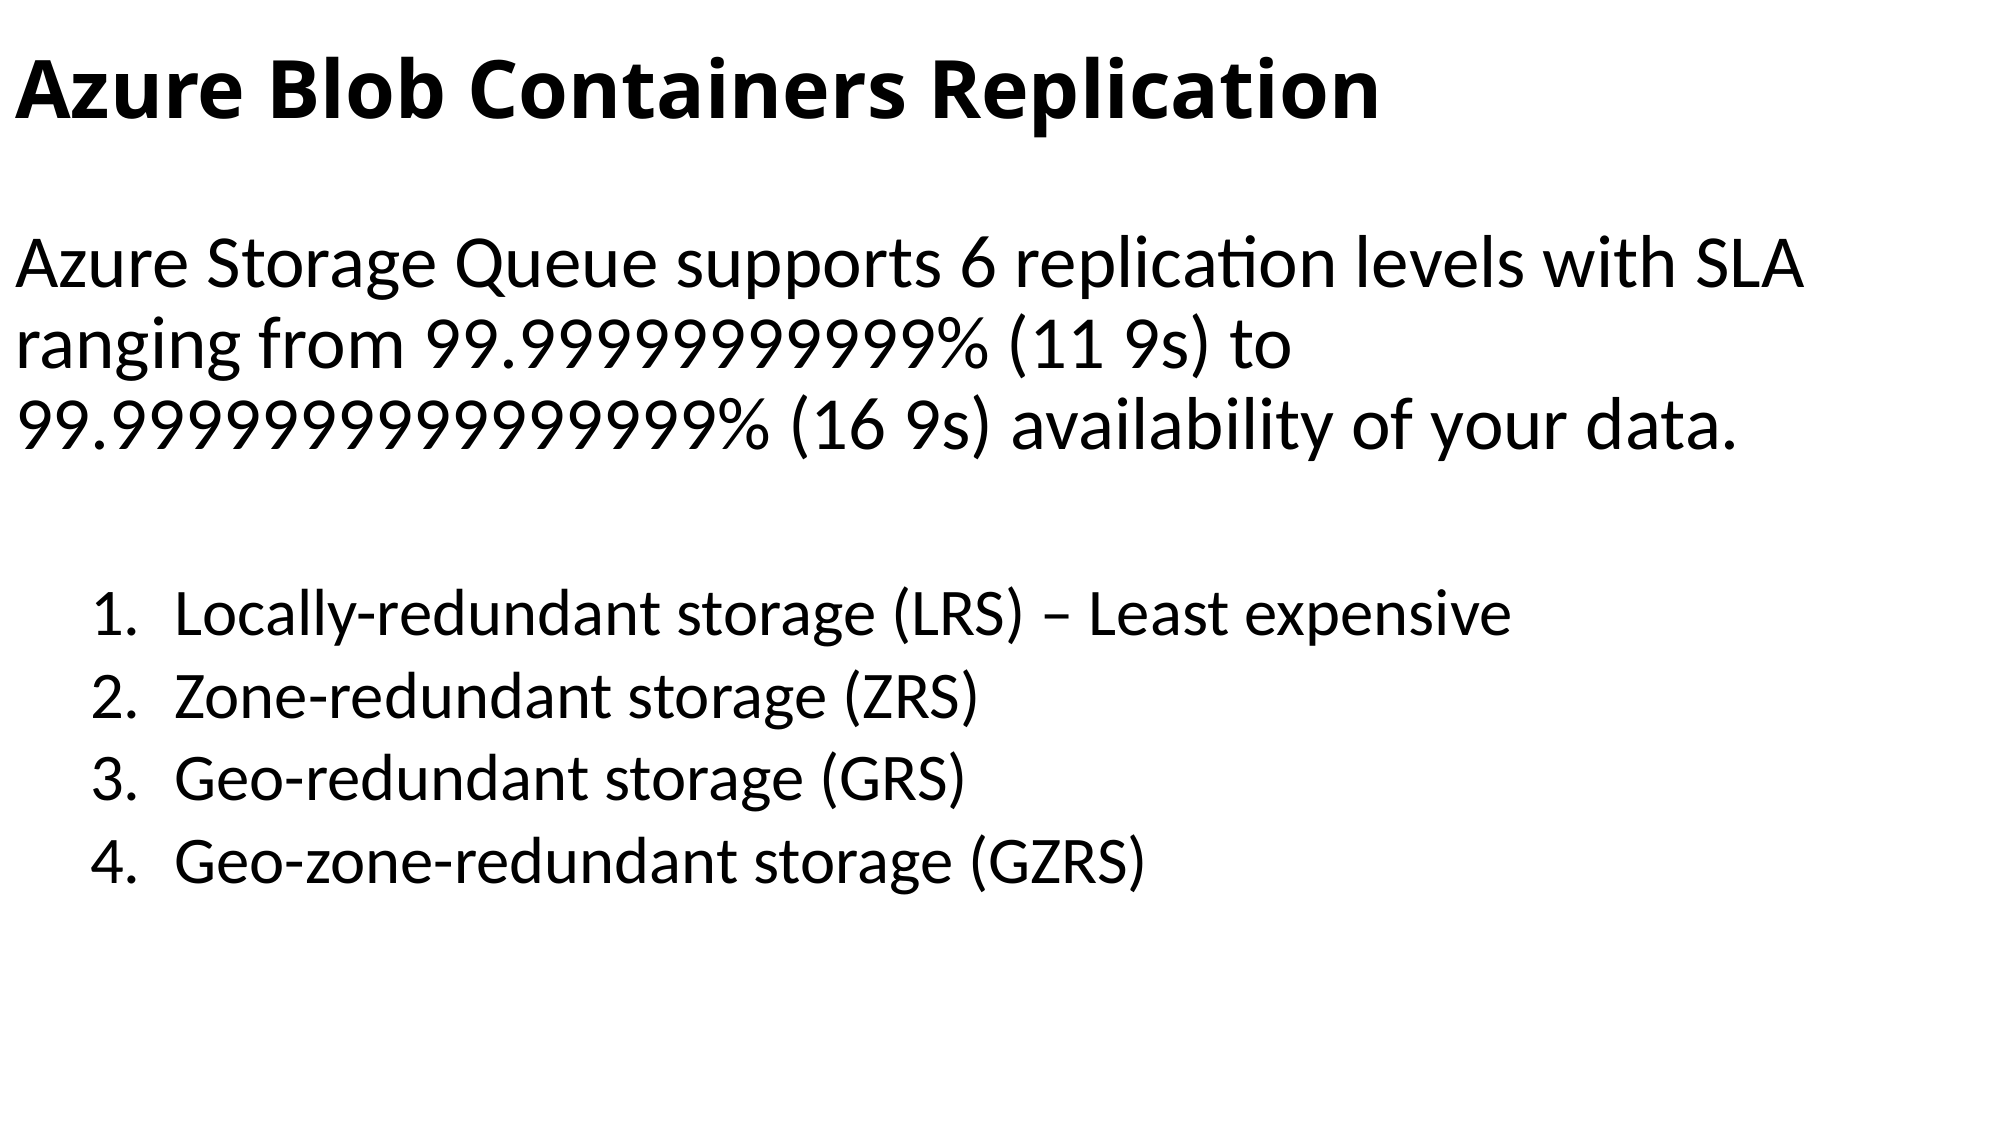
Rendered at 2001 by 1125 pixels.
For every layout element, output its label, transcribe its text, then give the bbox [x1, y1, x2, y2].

list Azure Storage Queue supports 6 replication levels with SLA ranging from 99.99999999999% (11 9s) to 99.9999999999999999% (16 9s) availability of your data. Locally-redundant storage (LRS) – Least expensive Zone-redundant storage (ZRS) Geo-redundant storage (GRS) Geo-zone-redundant storage (GZRS) [0, 215, 1972, 1125]
title Azure Blob Containers Replication [0, 0, 1425, 185]
